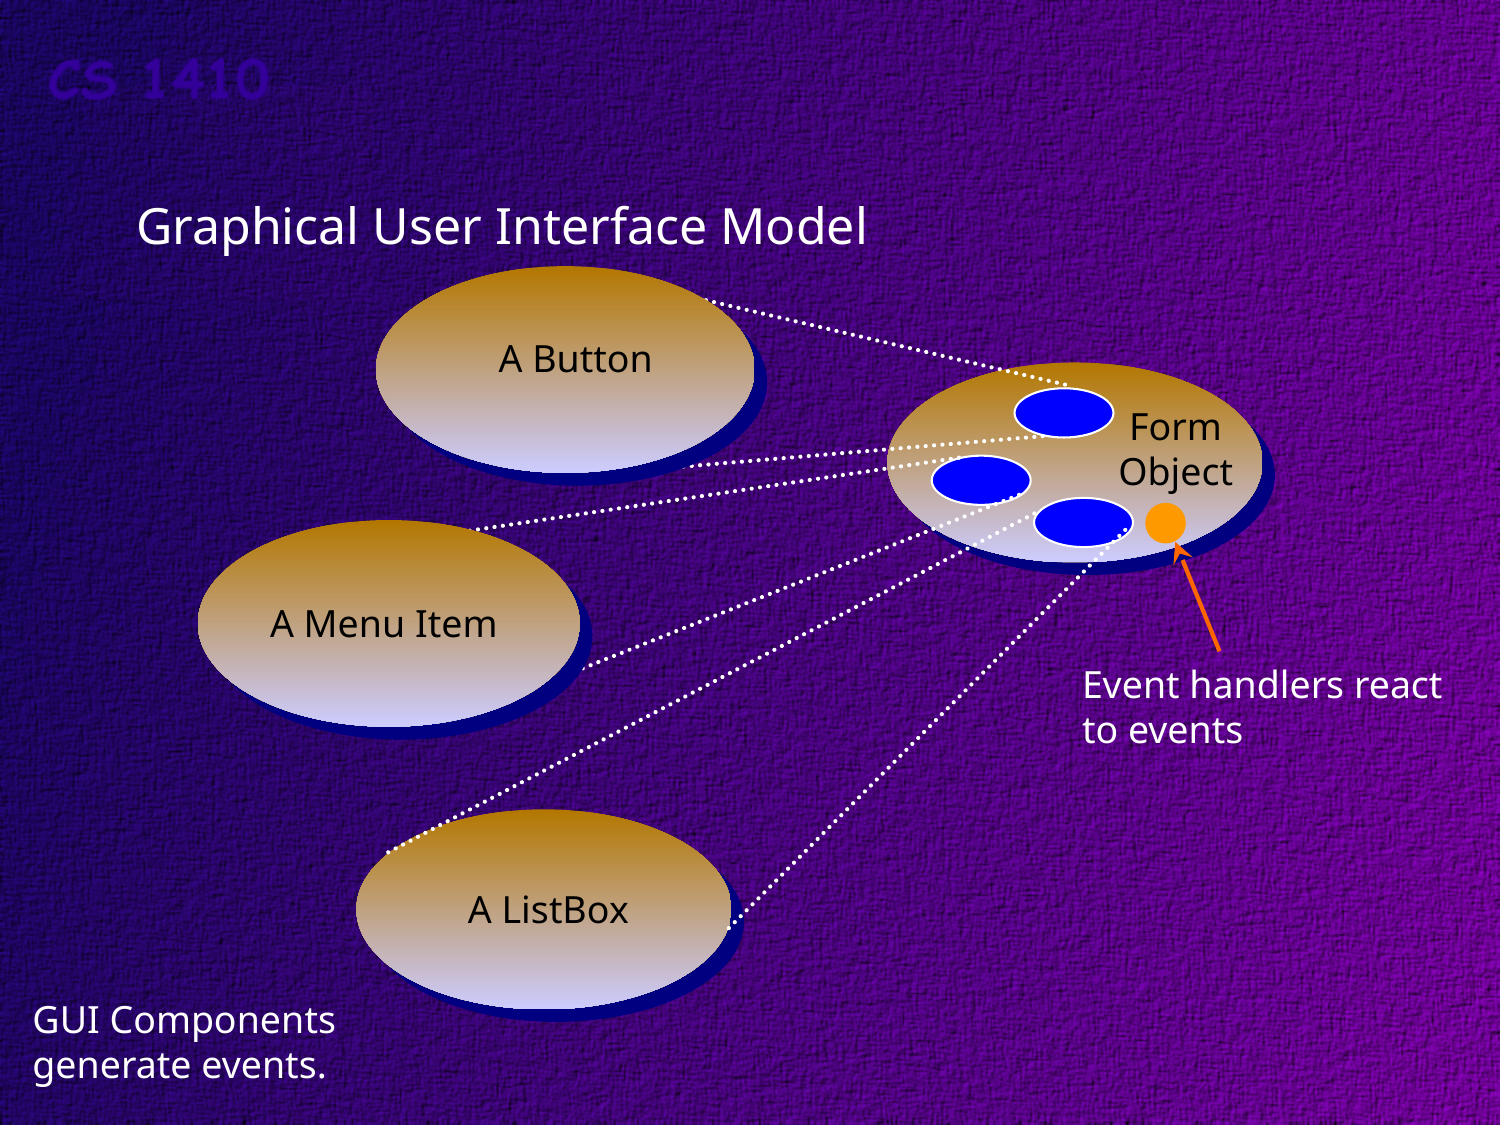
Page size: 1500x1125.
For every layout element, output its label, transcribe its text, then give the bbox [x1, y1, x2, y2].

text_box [887, 362, 1276, 576]
text_box Event handlers react to events [1067, 653, 1458, 759]
text_box Graphical User Interface Model [121, 187, 884, 263]
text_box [197, 519, 593, 740]
text_box GUI Components generate events. [17, 988, 361, 1094]
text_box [356, 809, 745, 1022]
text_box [375, 265, 768, 486]
picture [0, 0, 1500, 1125]
